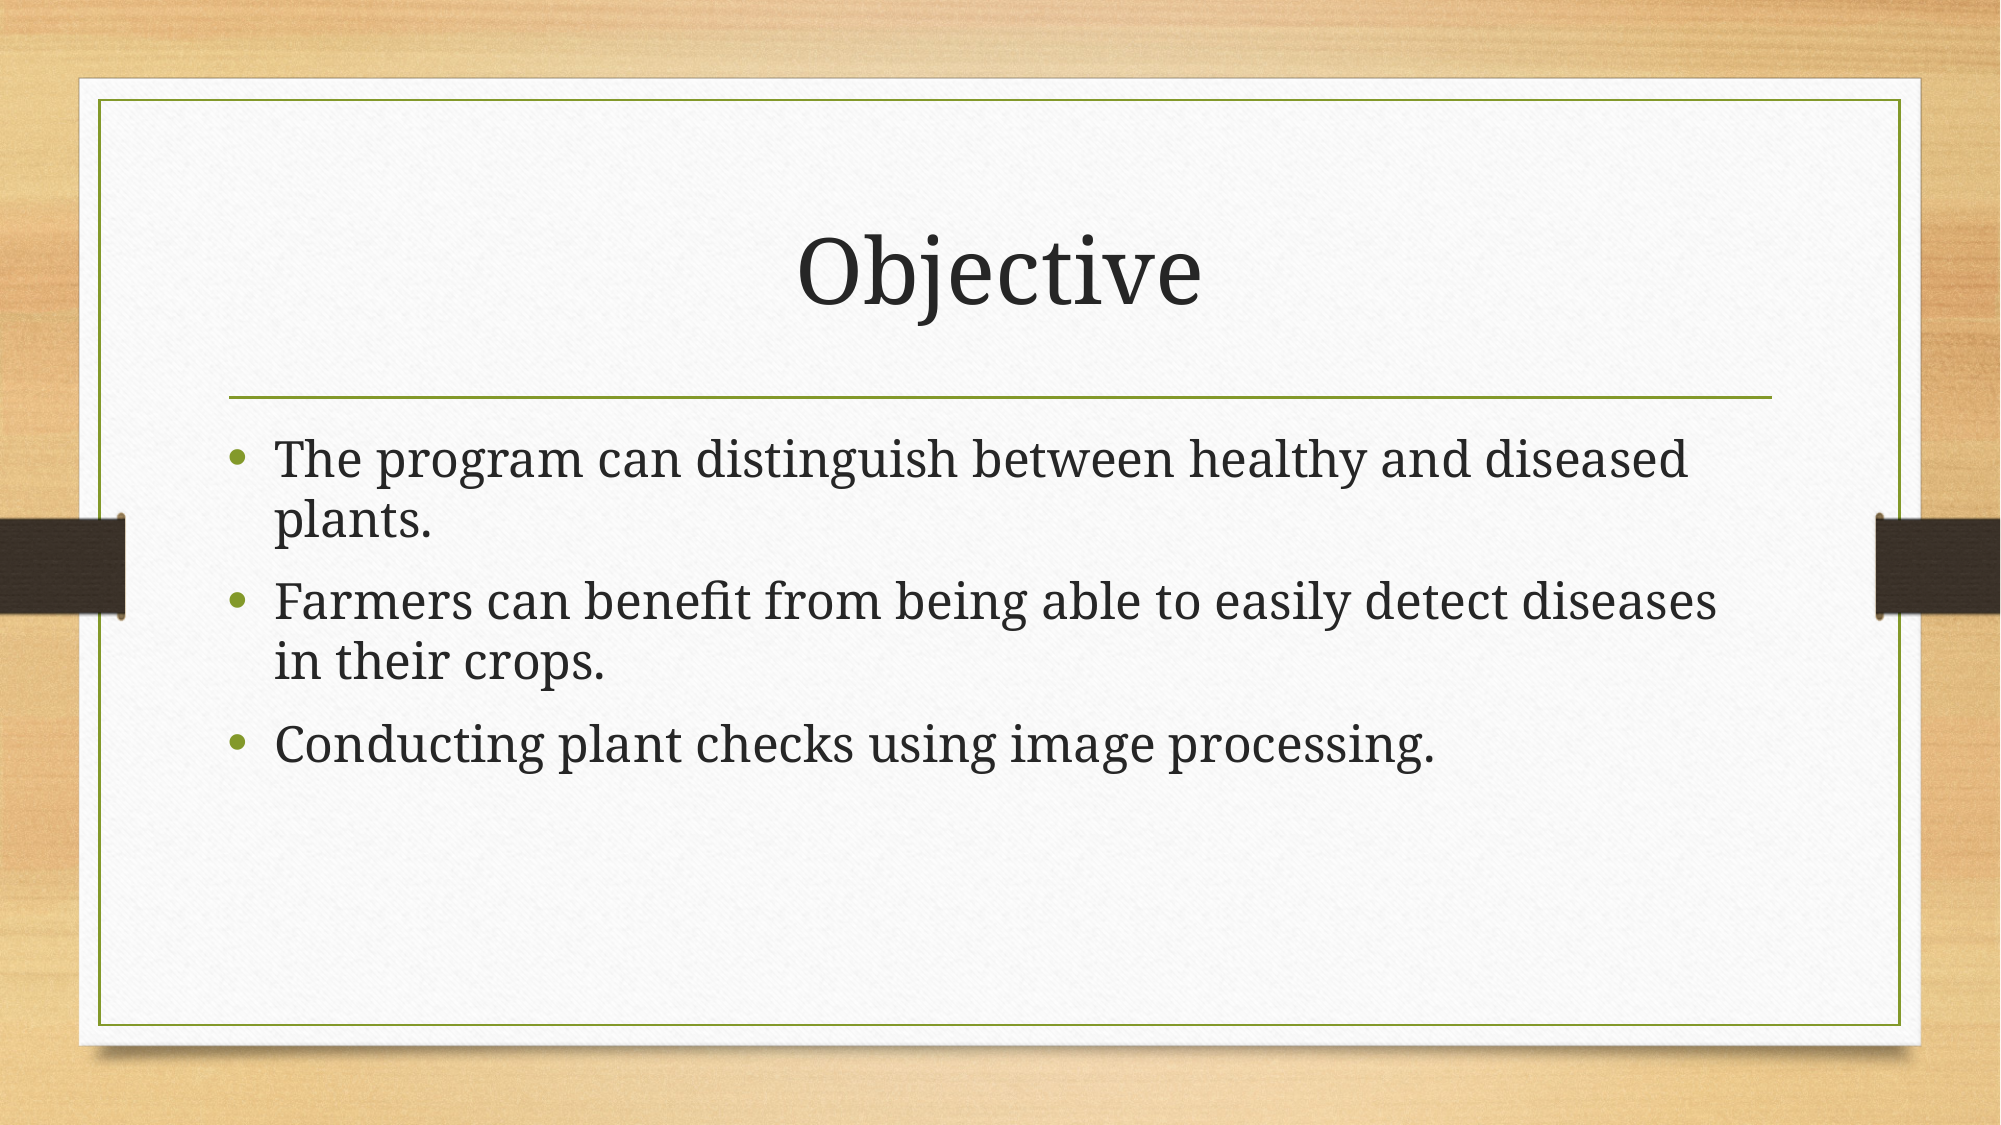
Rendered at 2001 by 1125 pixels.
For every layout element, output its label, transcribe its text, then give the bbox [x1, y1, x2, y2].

picture [0, 0, 2001, 1125]
list The program can distinguish between healthy and diseased plants. Farmers can benefit from being able to easily detect diseases in their crops. Conducting plant checks using image processing. [212, 419, 1788, 964]
title Objective [212, 161, 1788, 375]
